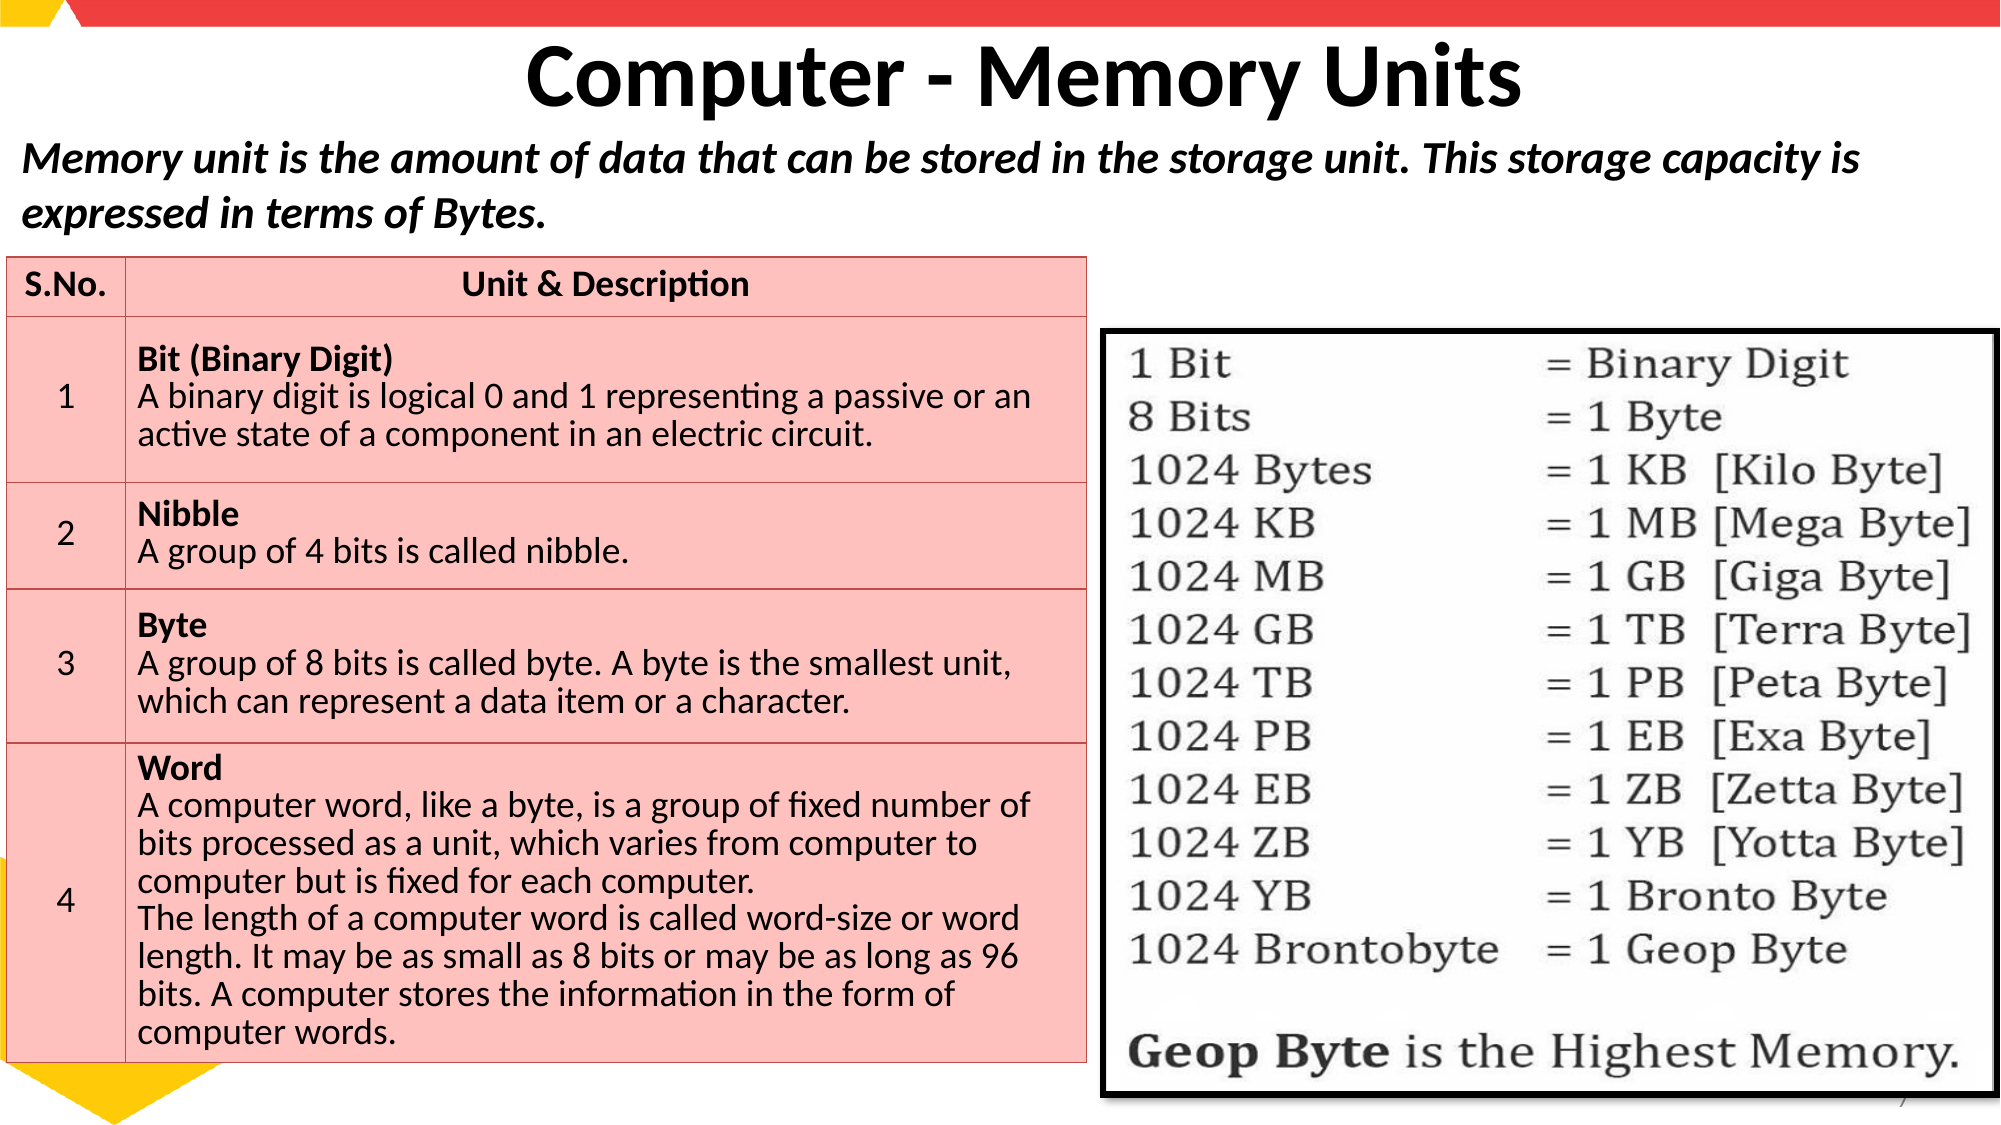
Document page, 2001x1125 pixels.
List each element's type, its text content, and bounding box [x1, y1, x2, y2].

table_cell Byte A group of 8 bits is called byte. A byte is the smallest unit, which can represent a data item or a character. [126, 590, 1086, 742]
table_cell 2 [7, 483, 125, 588]
table_cell 3 [7, 590, 125, 742]
picture [0, 0, 2001, 1125]
title Computer - Memory Units [125, 0, 1925, 120]
table_cell Bit (Binary Digit) A binary digit is logical 0 and 1 representing a passive or an active state of a component in an electric circuit. [126, 317, 1086, 482]
table_cell Nibble A group of 4 bits is called nibble. [126, 483, 1086, 588]
table_header S.No. [7, 258, 125, 316]
table_cell 4 [7, 744, 125, 1062]
table_cell 1 [7, 317, 125, 482]
table_header Unit & Description [126, 258, 1086, 316]
table_cell Word A computer word, like a byte, is a group of fixed number of bits processed as a unit, which varies from computer to computer but is fixed for each computer. The length of a computer word is called word-size or word length. It may be as small as 8 bits or may be as long as 96 bits. A computer stores the information in the form of computer words. [126, 744, 1086, 1062]
list Memory unit is the amount of data that can be stored in the storage unit. This storage capacity is expressed in terms of Bytes. [6, 120, 1925, 257]
